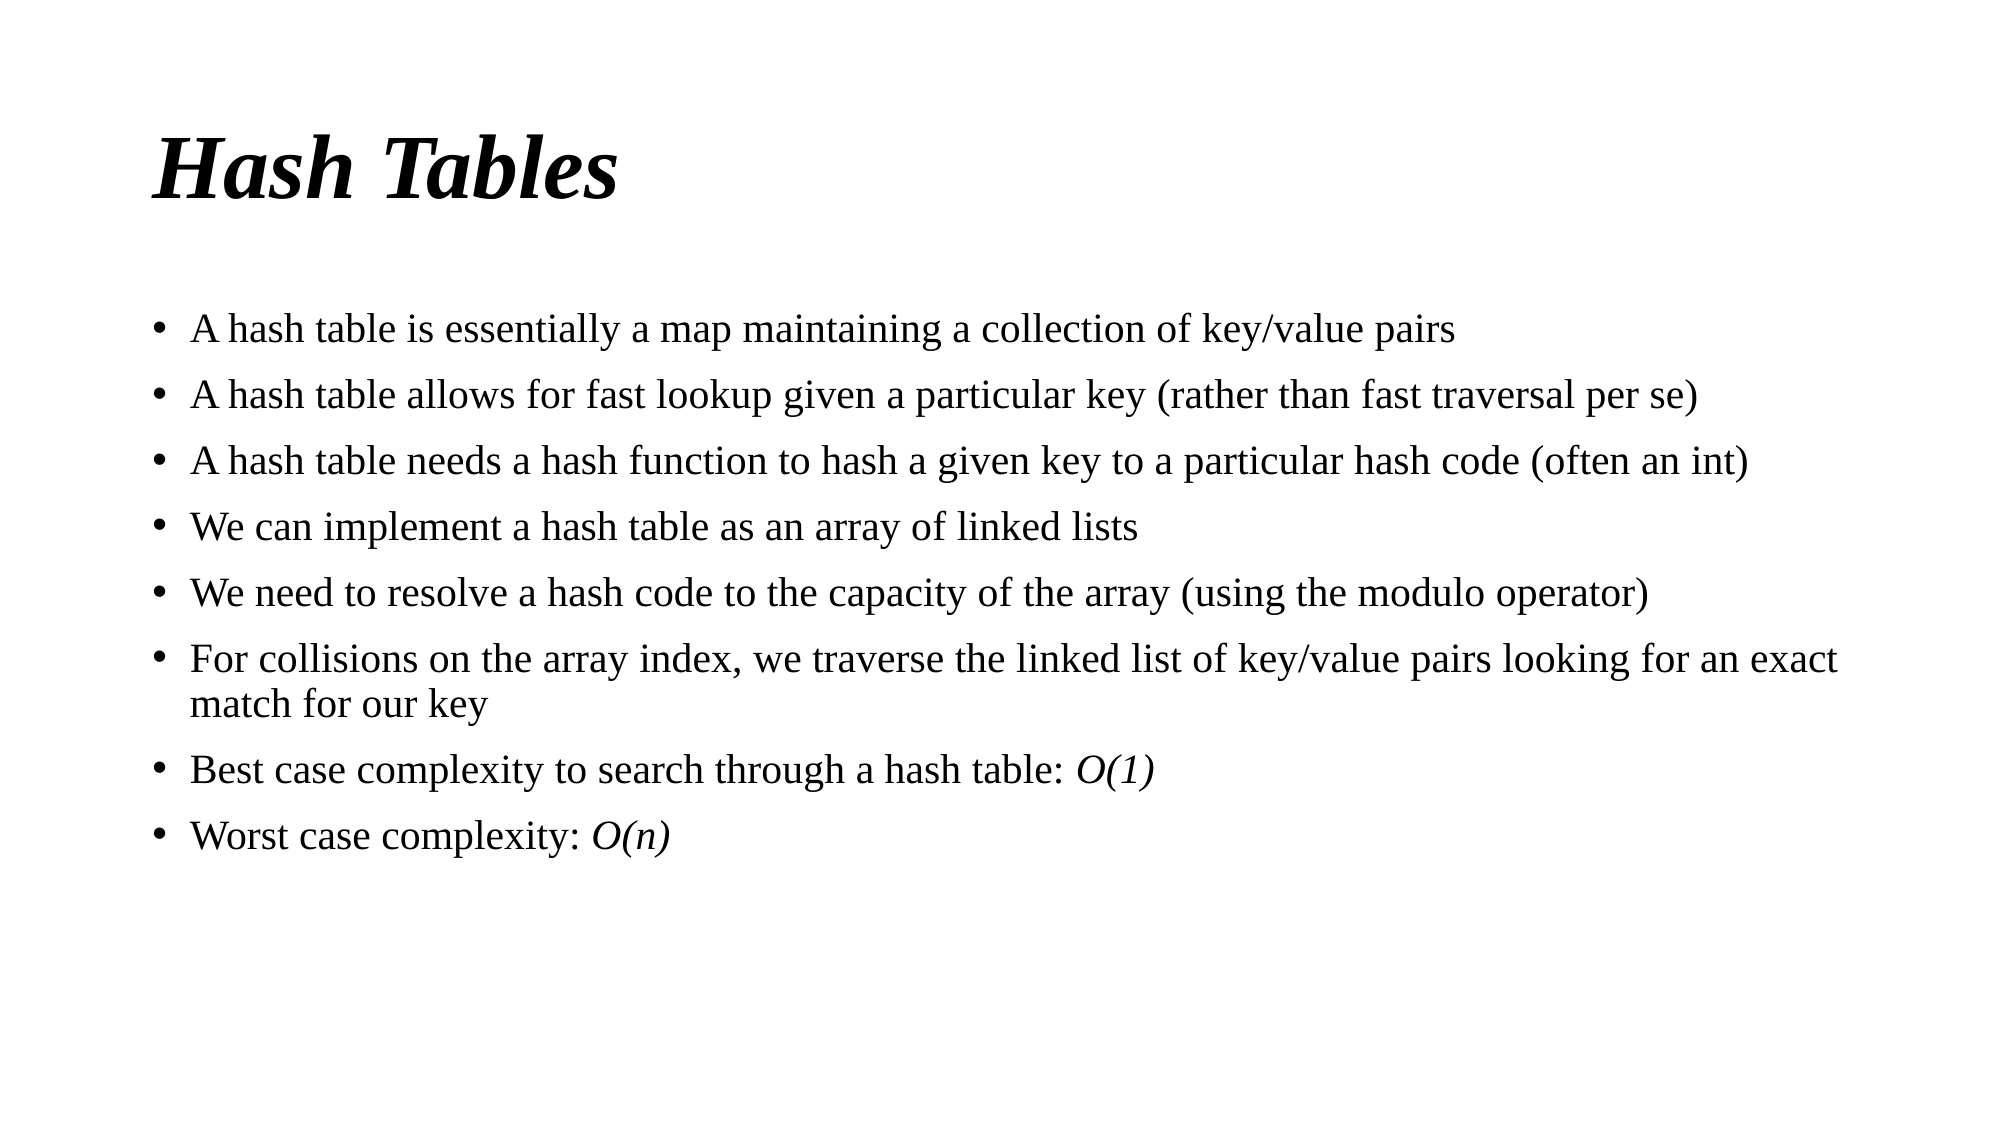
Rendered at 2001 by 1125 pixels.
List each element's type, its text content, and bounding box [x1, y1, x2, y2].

title Hash Tables [137, 59, 1863, 278]
list A hash table is essentially a map maintaining a collection of key/value pairs A hash table allows for fast lookup given a particular key (rather than fast traversal per se) A hash table needs a hash function to hash a given key to a particular hash code (often an int) We can implement a hash table as an array of linked lists We need to resolve a hash code to the capacity of the array (using the modulo operator) For collisions on the array index, we traverse the linked list of key/value pairs looking for an exact match for our key Best case complexity to search through a hash table: O(1) Worst case complexity: O(n) [137, 299, 1863, 1014]
